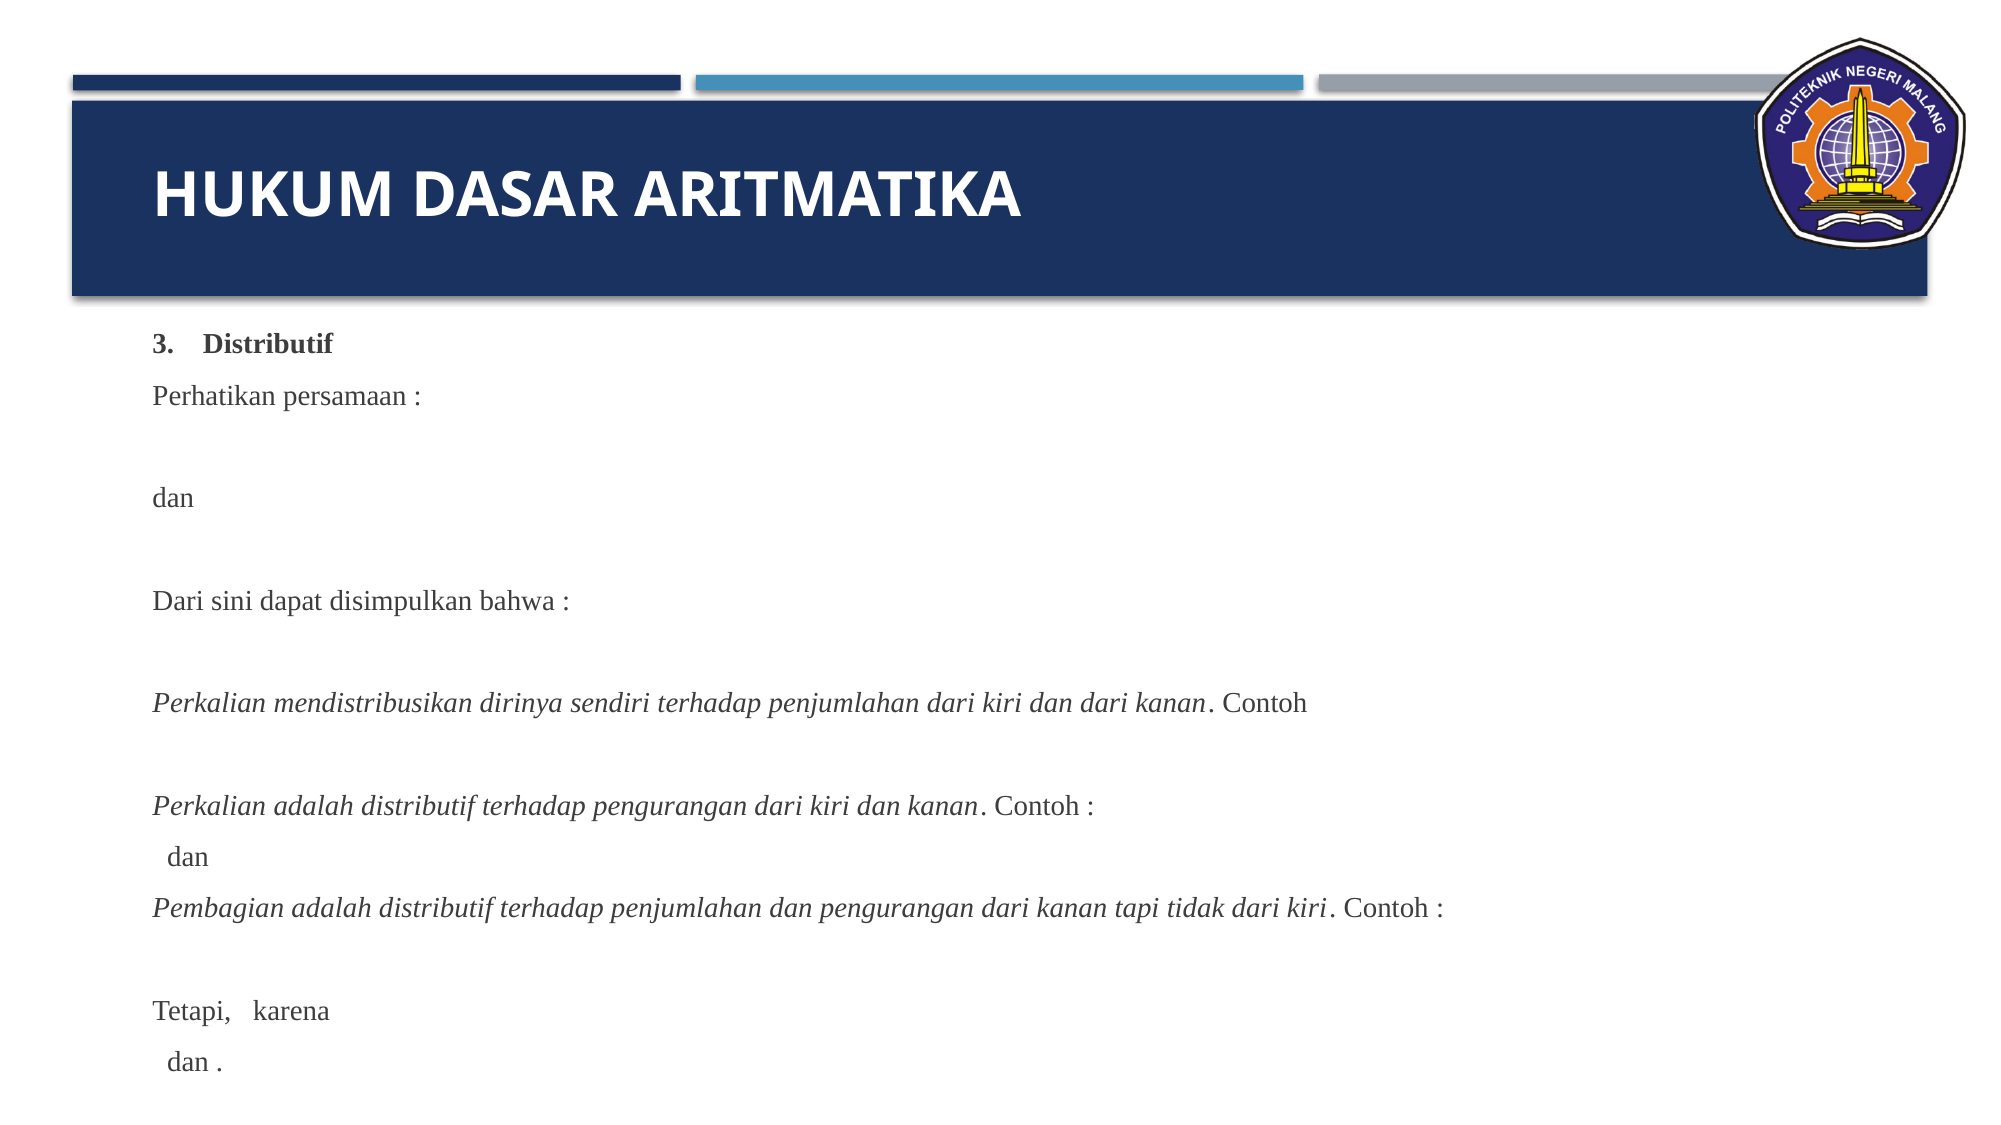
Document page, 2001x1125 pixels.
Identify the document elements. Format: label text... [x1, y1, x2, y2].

picture [1753, 36, 1967, 251]
title Hukum Dasar Aritmatika [137, 123, 1748, 237]
